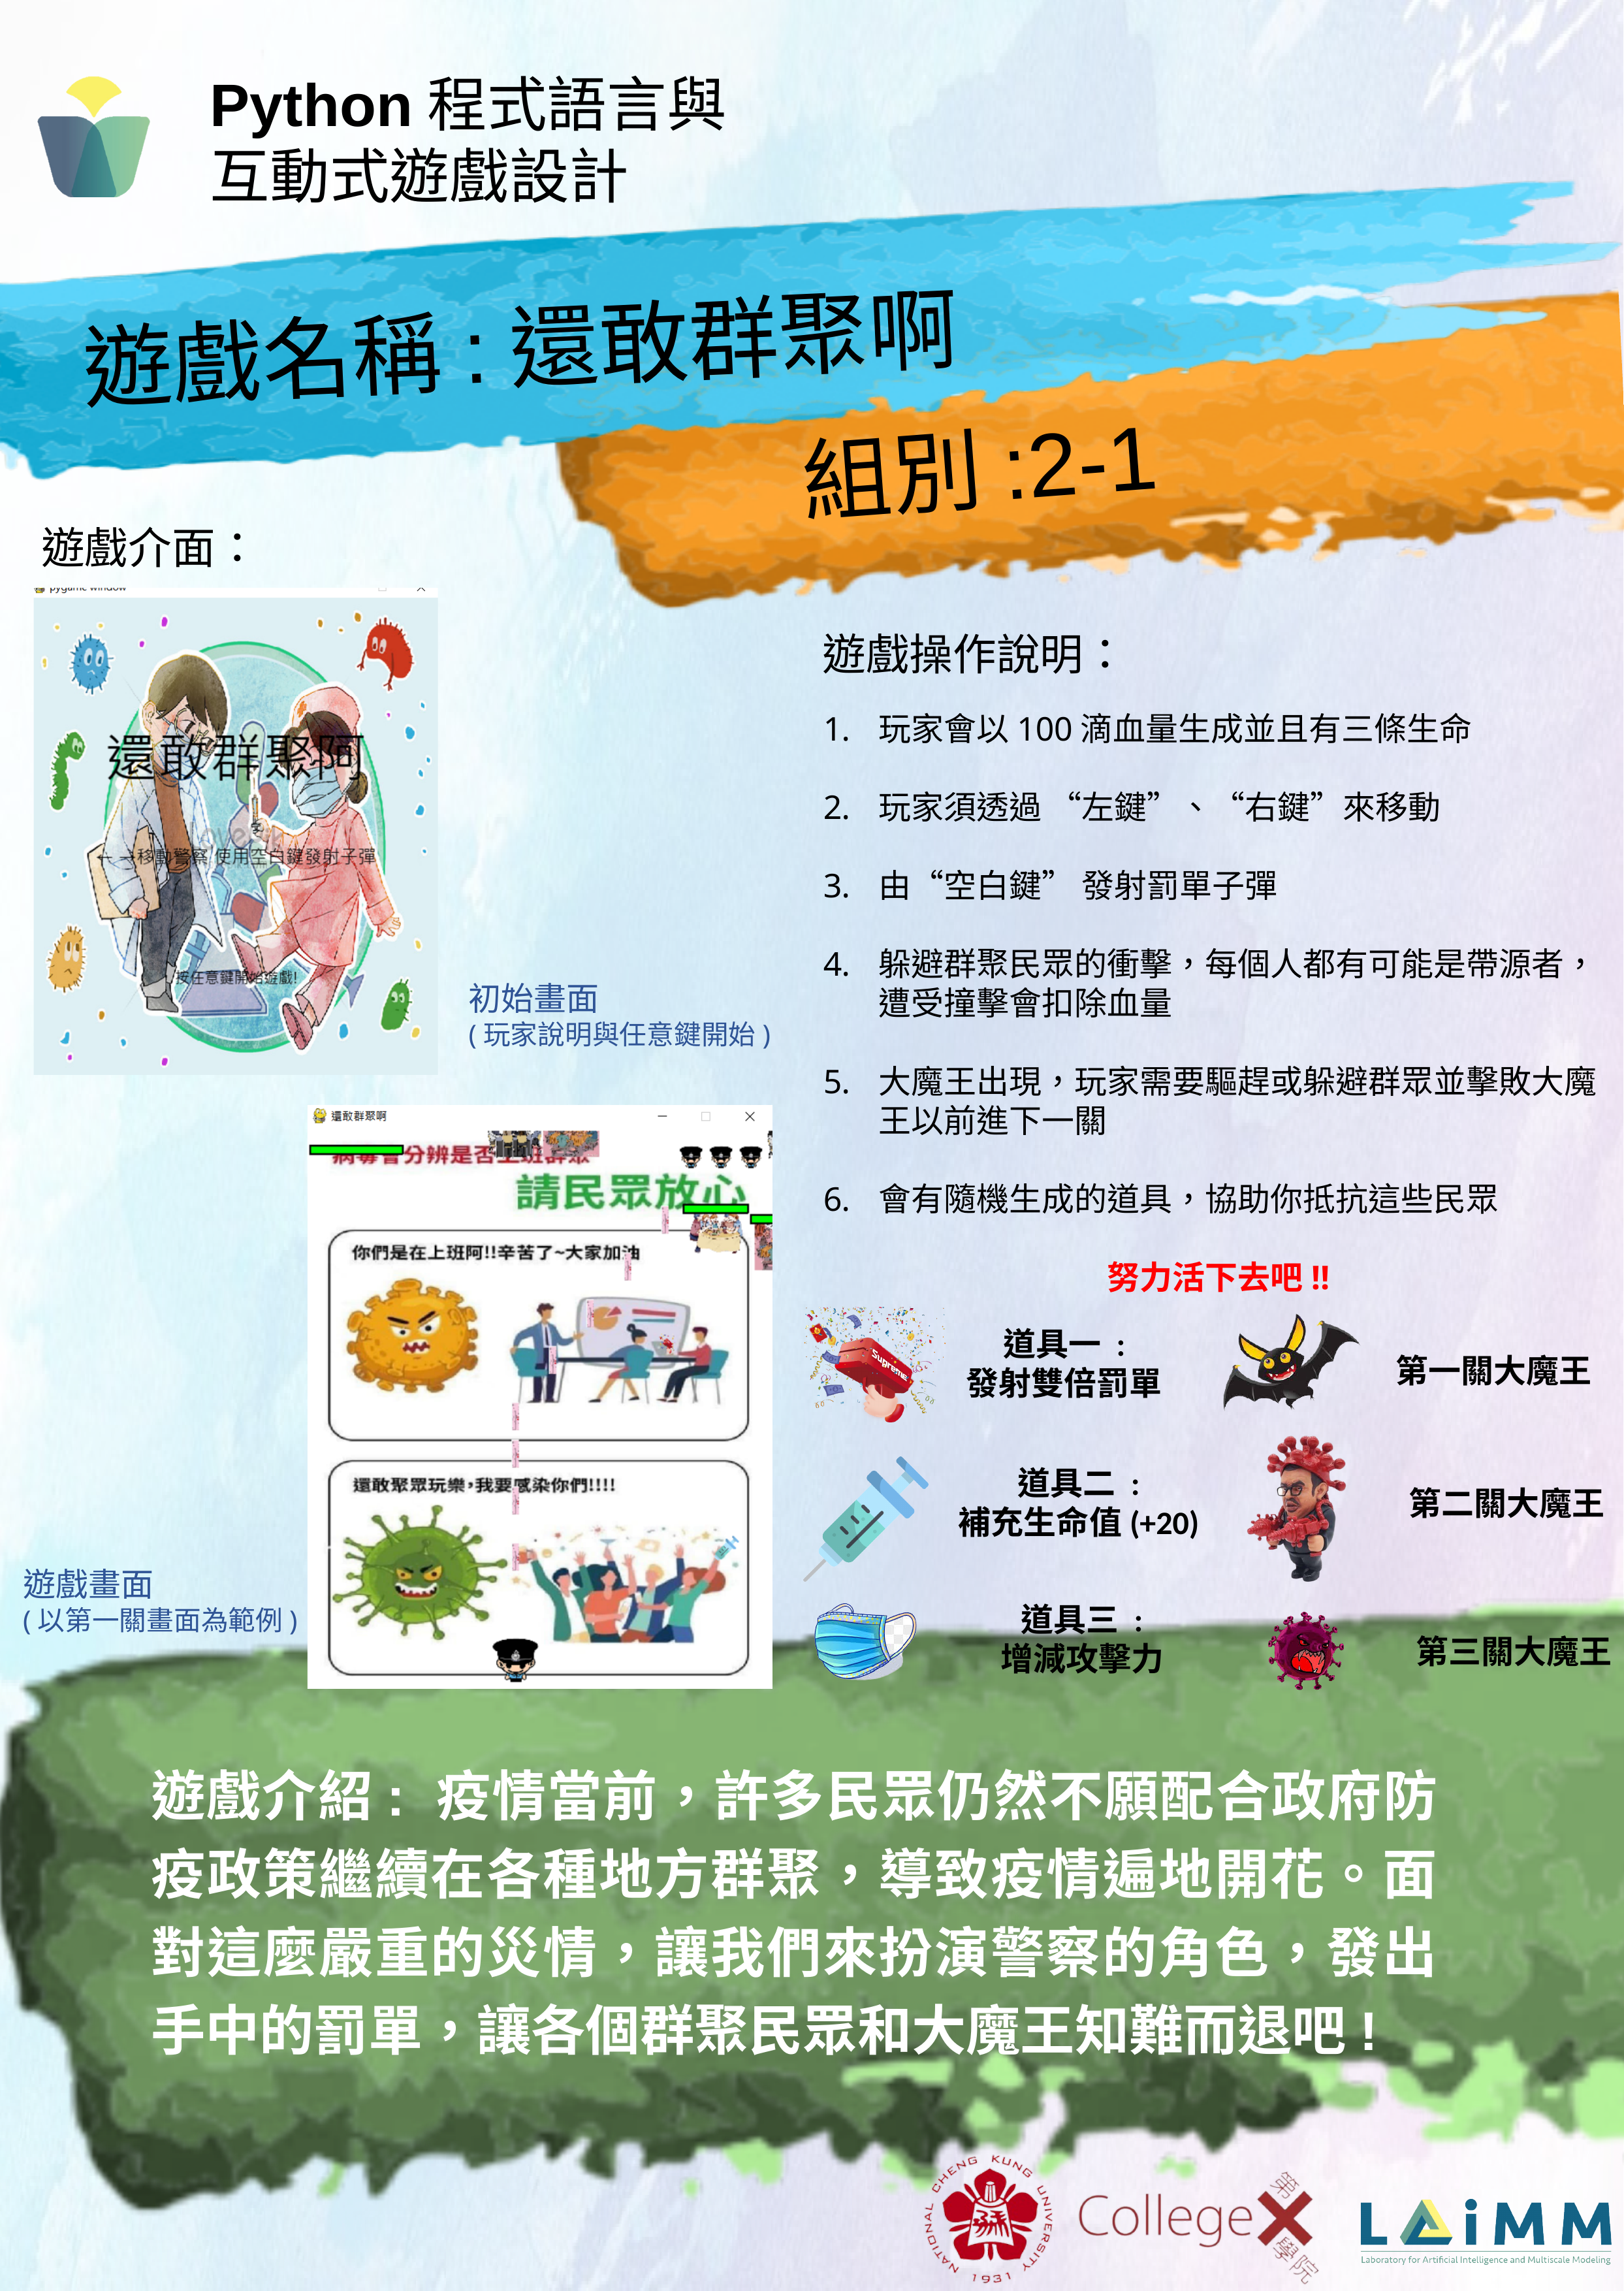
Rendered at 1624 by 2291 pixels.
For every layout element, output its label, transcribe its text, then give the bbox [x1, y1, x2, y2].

picture [0, 61, 1624, 628]
picture [1220, 1312, 1363, 1413]
text_box 第二關大魔王 [1381, 1477, 1624, 1527]
picture [33, 588, 438, 1075]
text_box 道具二 : 補充生命值(+20) [931, 1457, 1236, 1546]
text_box 遊戲介面： [31, 505, 492, 578]
picture [0, 1105, 1624, 2291]
text_box 玩家會以100滴血量生成並且有三條生命 玩家須透過 “左鍵”、“右鍵”來移動 由“空白鍵” 發射罰單子彈 躲避群聚民眾的衝擊，每個人都有可能是帶源者，遭受撞擊會扣除血量 大魔王出現，玩家需要驅趕或躲避群眾並擊敗大魔王以前進下一關 會有隨機生成的道具，協助你抵抗這些民眾 努力活下去吧!! [813, 703, 1624, 1347]
text_box 遊戲操作說明： [812, 611, 1308, 684]
text_box 初始畫面 (玩家說明與任意鍵開始) [458, 973, 846, 1055]
text_box Python程式語言與互動式遊戲設計 [200, 61, 757, 199]
text_box 道具一 : 發射雙倍罰單 [980, 1318, 1200, 1407]
text_box 第一關大魔王 [1375, 1345, 1613, 1394]
